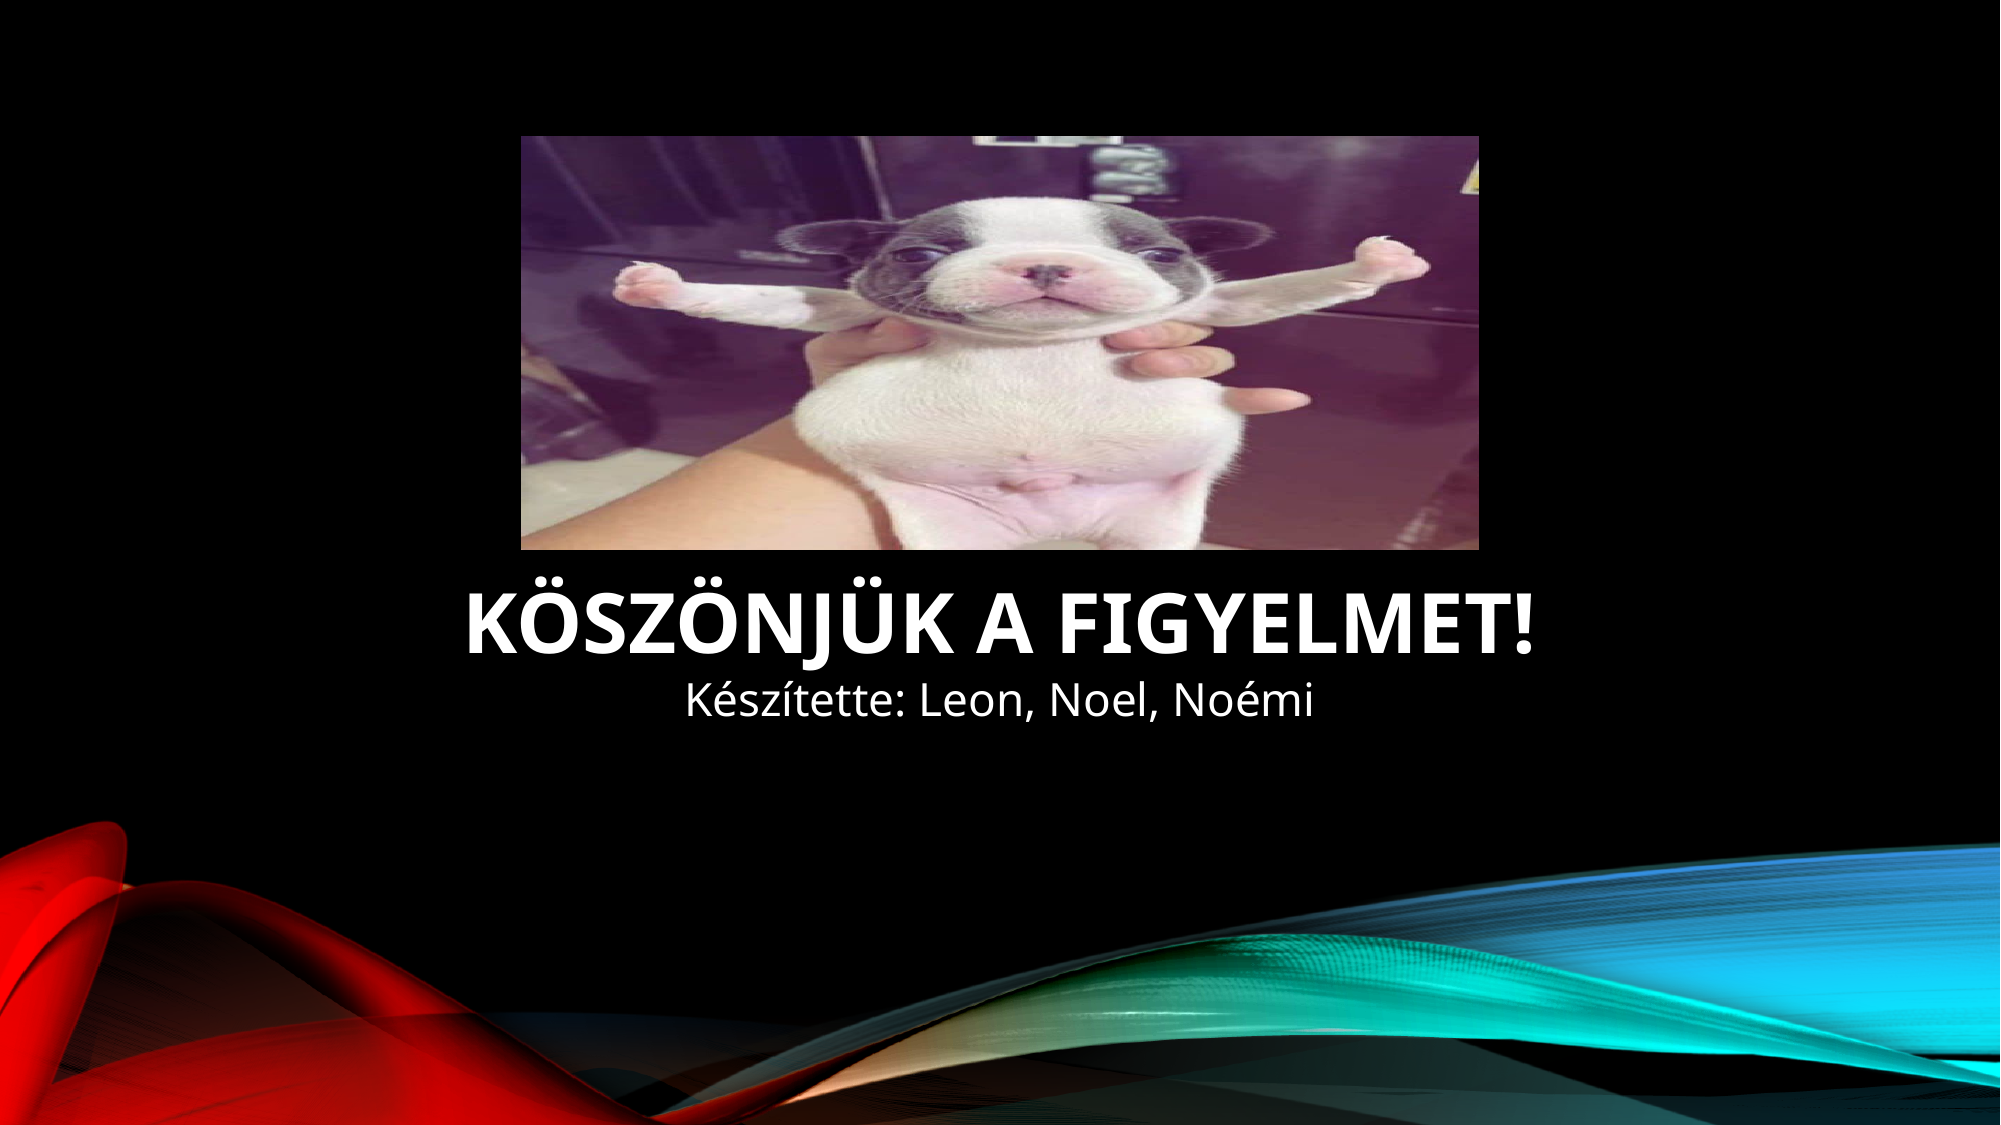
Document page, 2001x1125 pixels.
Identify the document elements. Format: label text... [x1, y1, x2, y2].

title Köszönjük a figyelmet! [129, 219, 1870, 669]
list Készítette: Leon, Noel, Noémi [129, 669, 1870, 892]
picture [521, 136, 1479, 550]
picture [0, 819, 2000, 1125]
